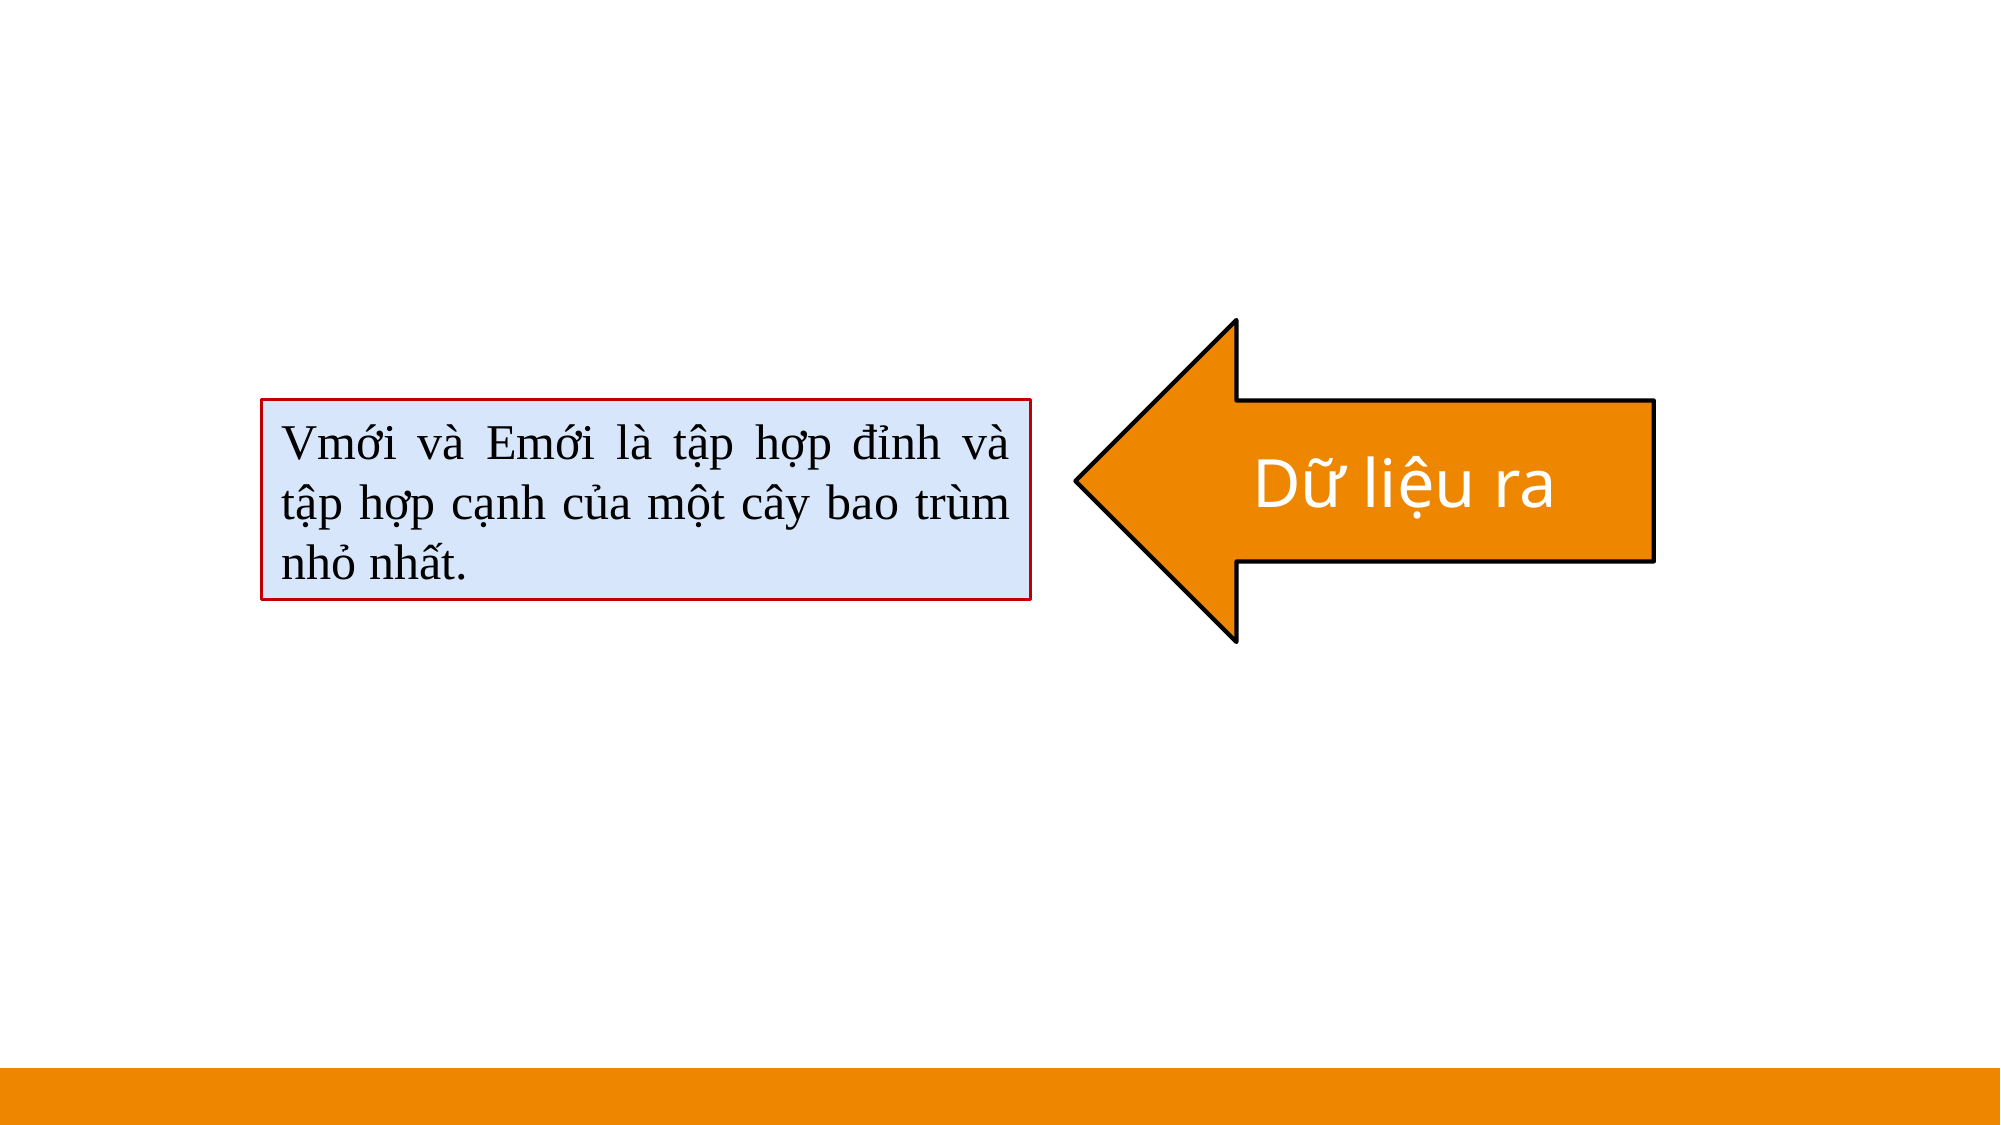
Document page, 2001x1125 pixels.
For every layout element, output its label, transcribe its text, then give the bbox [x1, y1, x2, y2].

text_box [0, 1068, 2000, 1125]
text_box Vmới và Emới là tập hợp đỉnh và tập hợp cạnh của một cây bao trùm nhỏ nhất. [261, 399, 1031, 600]
text_box Dữ liệu ra [1075, 319, 1654, 643]
